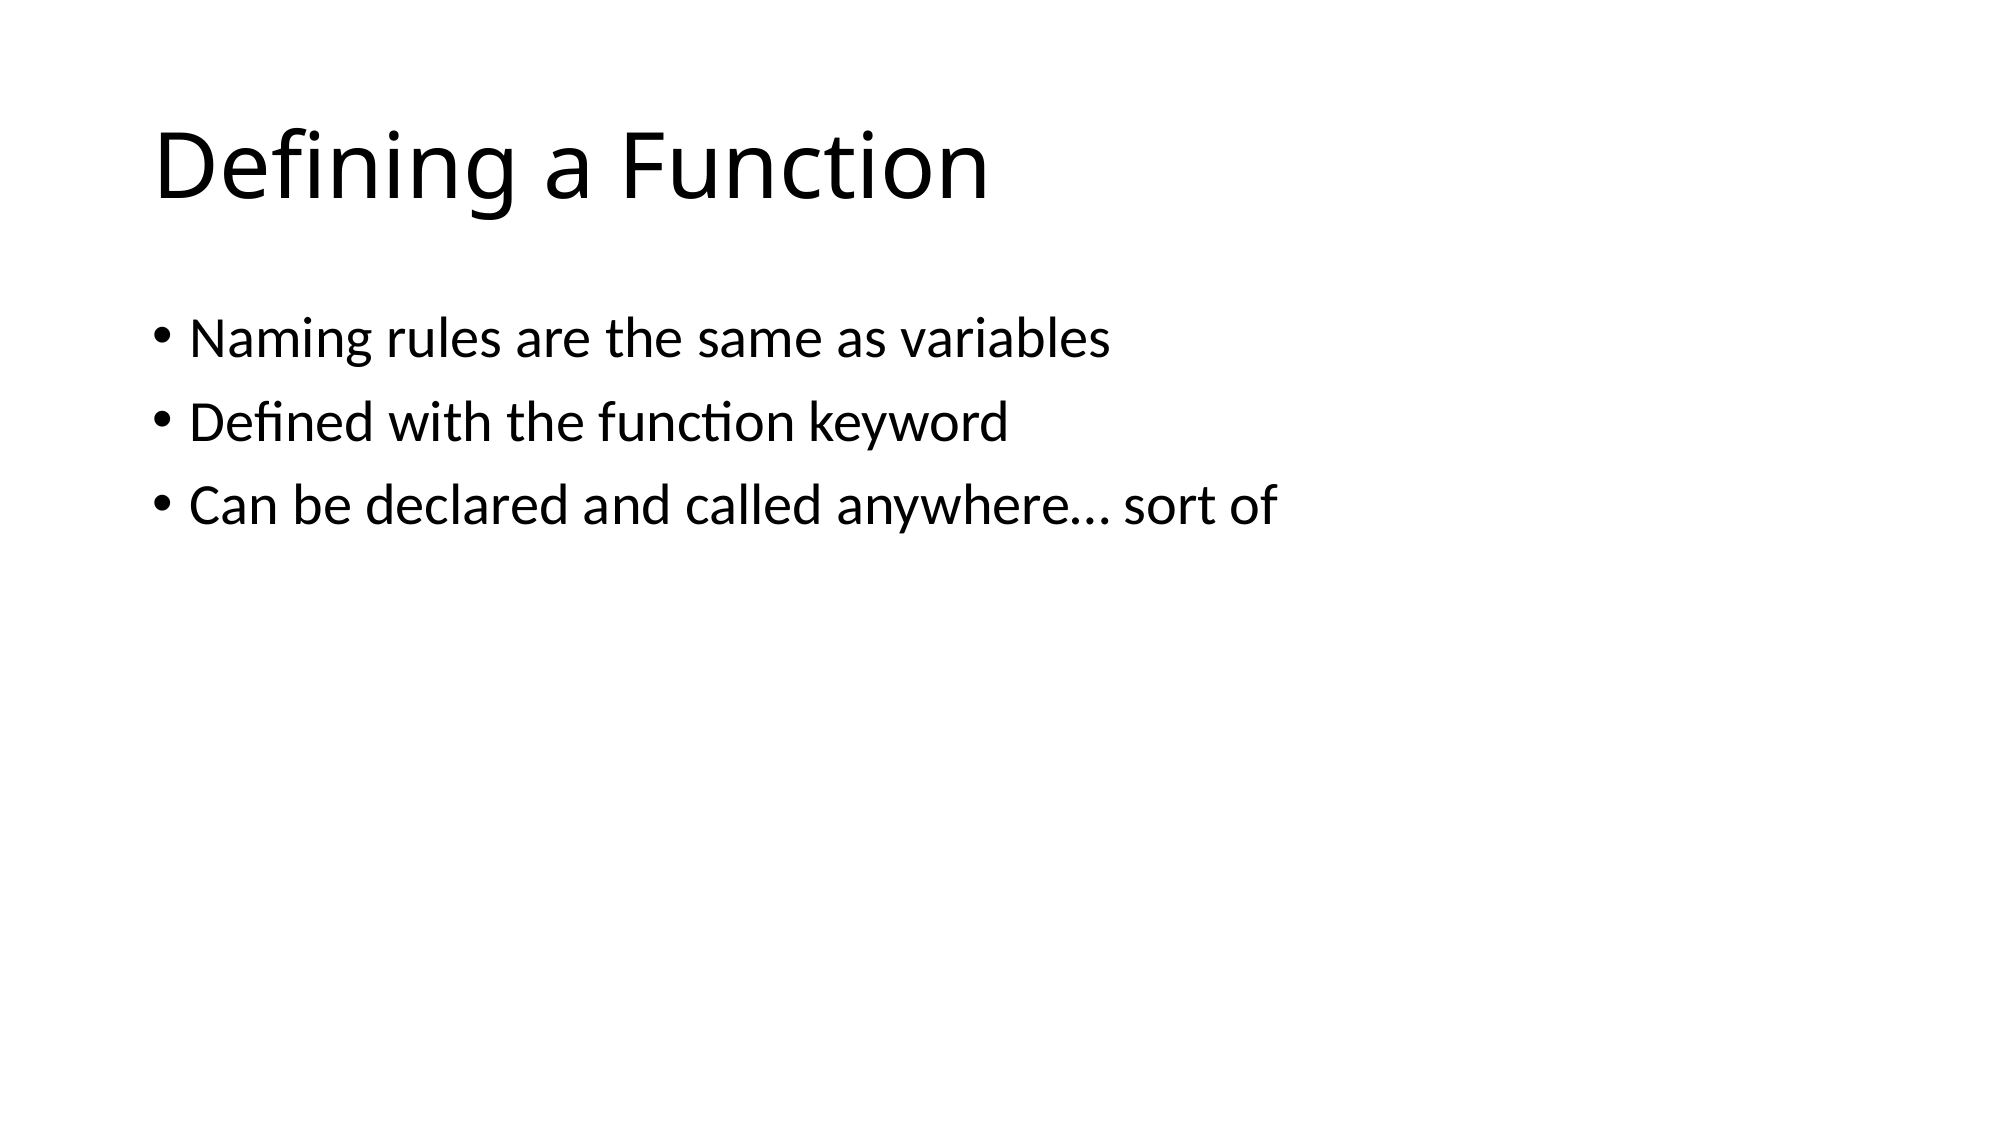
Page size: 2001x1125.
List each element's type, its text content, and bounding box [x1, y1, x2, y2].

title Defining a Function [137, 59, 1863, 278]
list Naming rules are the same as variables Defined with the function keyword Can be declared and called anywhere… sort of [137, 299, 1863, 1014]
